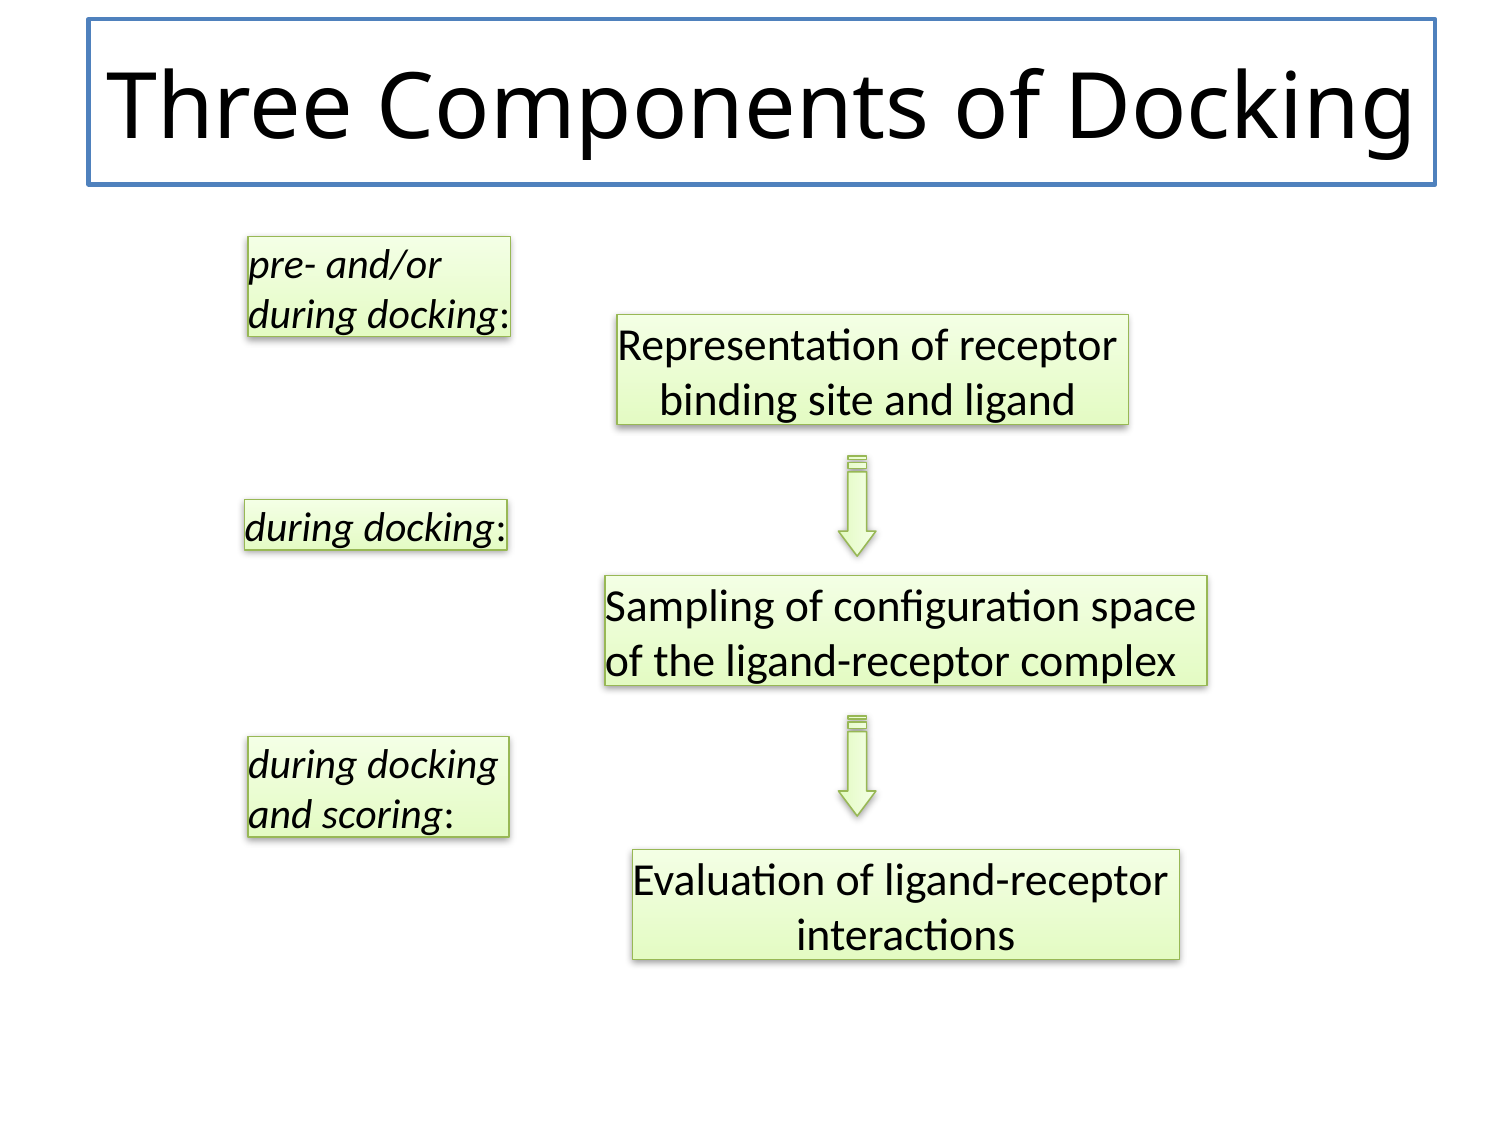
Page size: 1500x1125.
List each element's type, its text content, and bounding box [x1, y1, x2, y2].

text_box pre- and/or during docking: [247, 236, 511, 337]
text_box [847, 721, 867, 729]
text_box [847, 462, 867, 469]
text_box during docking: [244, 499, 508, 551]
text_box Sampling of configuration space of the ligand-receptor complex [604, 575, 1208, 686]
text_box [837, 471, 877, 557]
text_box during docking and scoring: [247, 736, 510, 838]
text_box [847, 455, 867, 460]
text_box [837, 730, 877, 817]
text_box Representation of receptor binding site and ligand [616, 314, 1129, 425]
text_box [847, 715, 867, 720]
text_box Evaluation of ligand-receptor interactions [632, 849, 1180, 960]
title Three Components of Docking [86, 17, 1437, 187]
